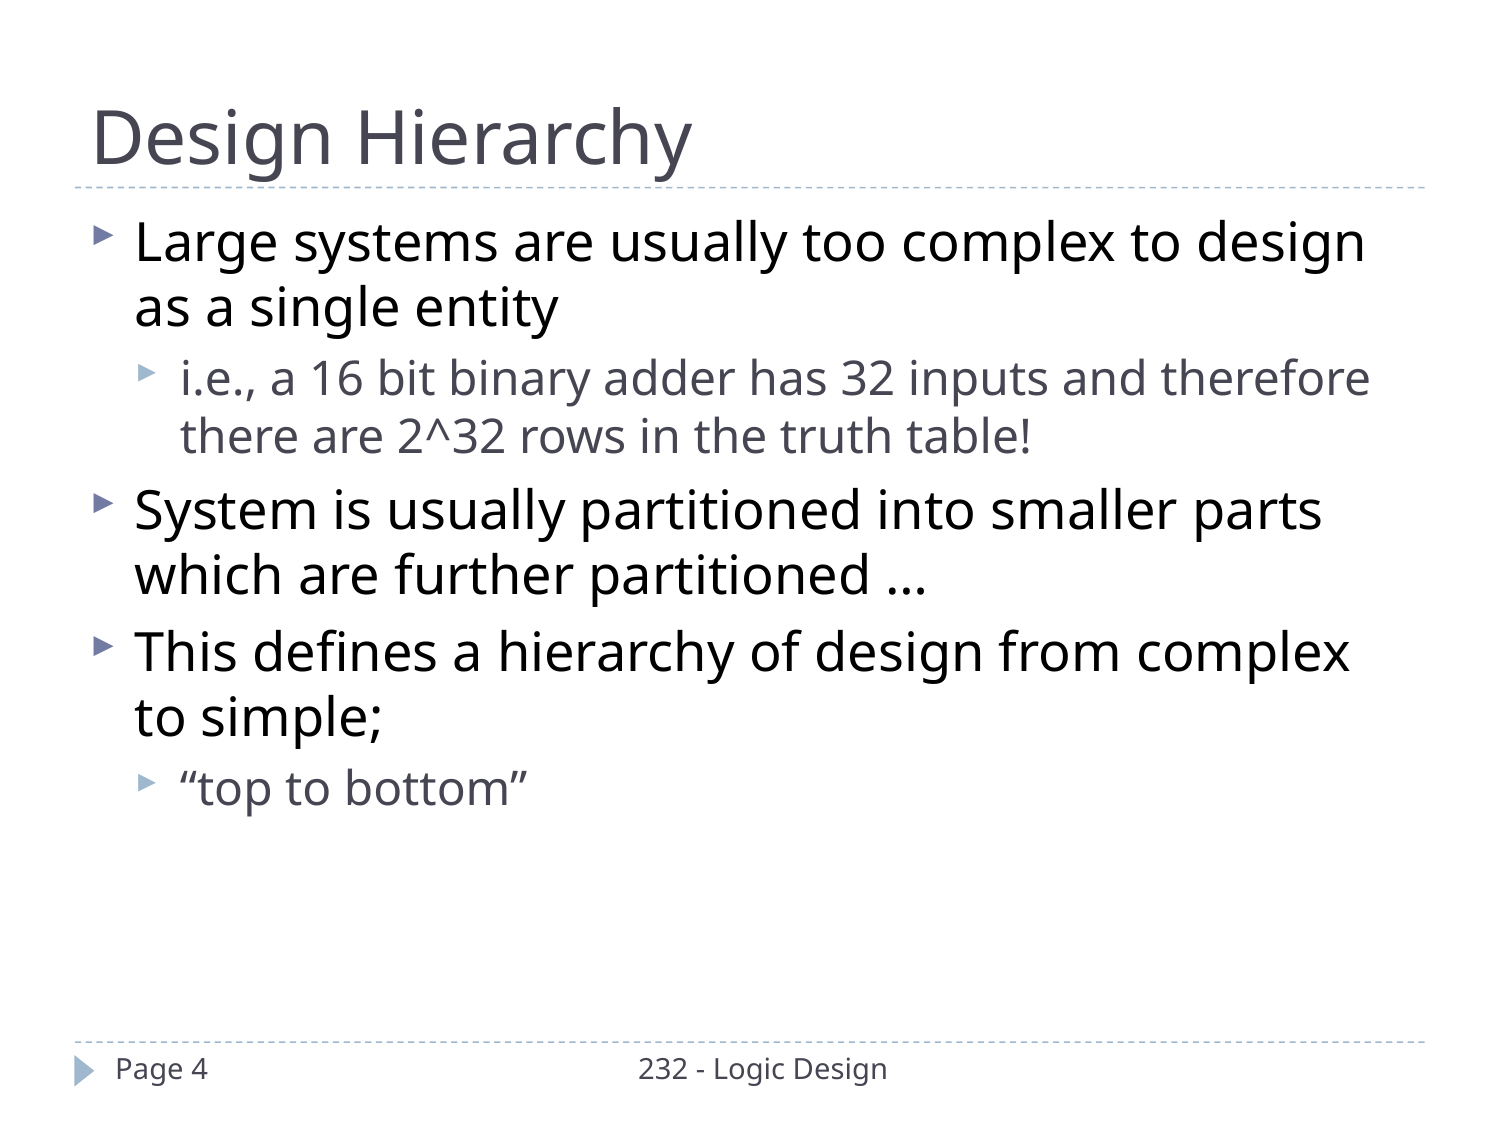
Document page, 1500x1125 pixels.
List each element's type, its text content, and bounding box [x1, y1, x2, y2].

slide_number Page 4 [100, 1042, 426, 1103]
list Large systems are usually too complex to design as a single entity i.e., a 16 bit binary adder has 32 inputs and therefore there are 2^32 rows in the truth table! System is usually partitioned into smaller parts which are further partitioned … This defines a hierarchy of design from complex to simple; “top to bottom” [75, 200, 1425, 1006]
title Design Hierarchy [75, 24, 1425, 188]
slide_number [1051, 1042, 1426, 1103]
footer 232 - Logic Design [475, 1042, 1051, 1103]
